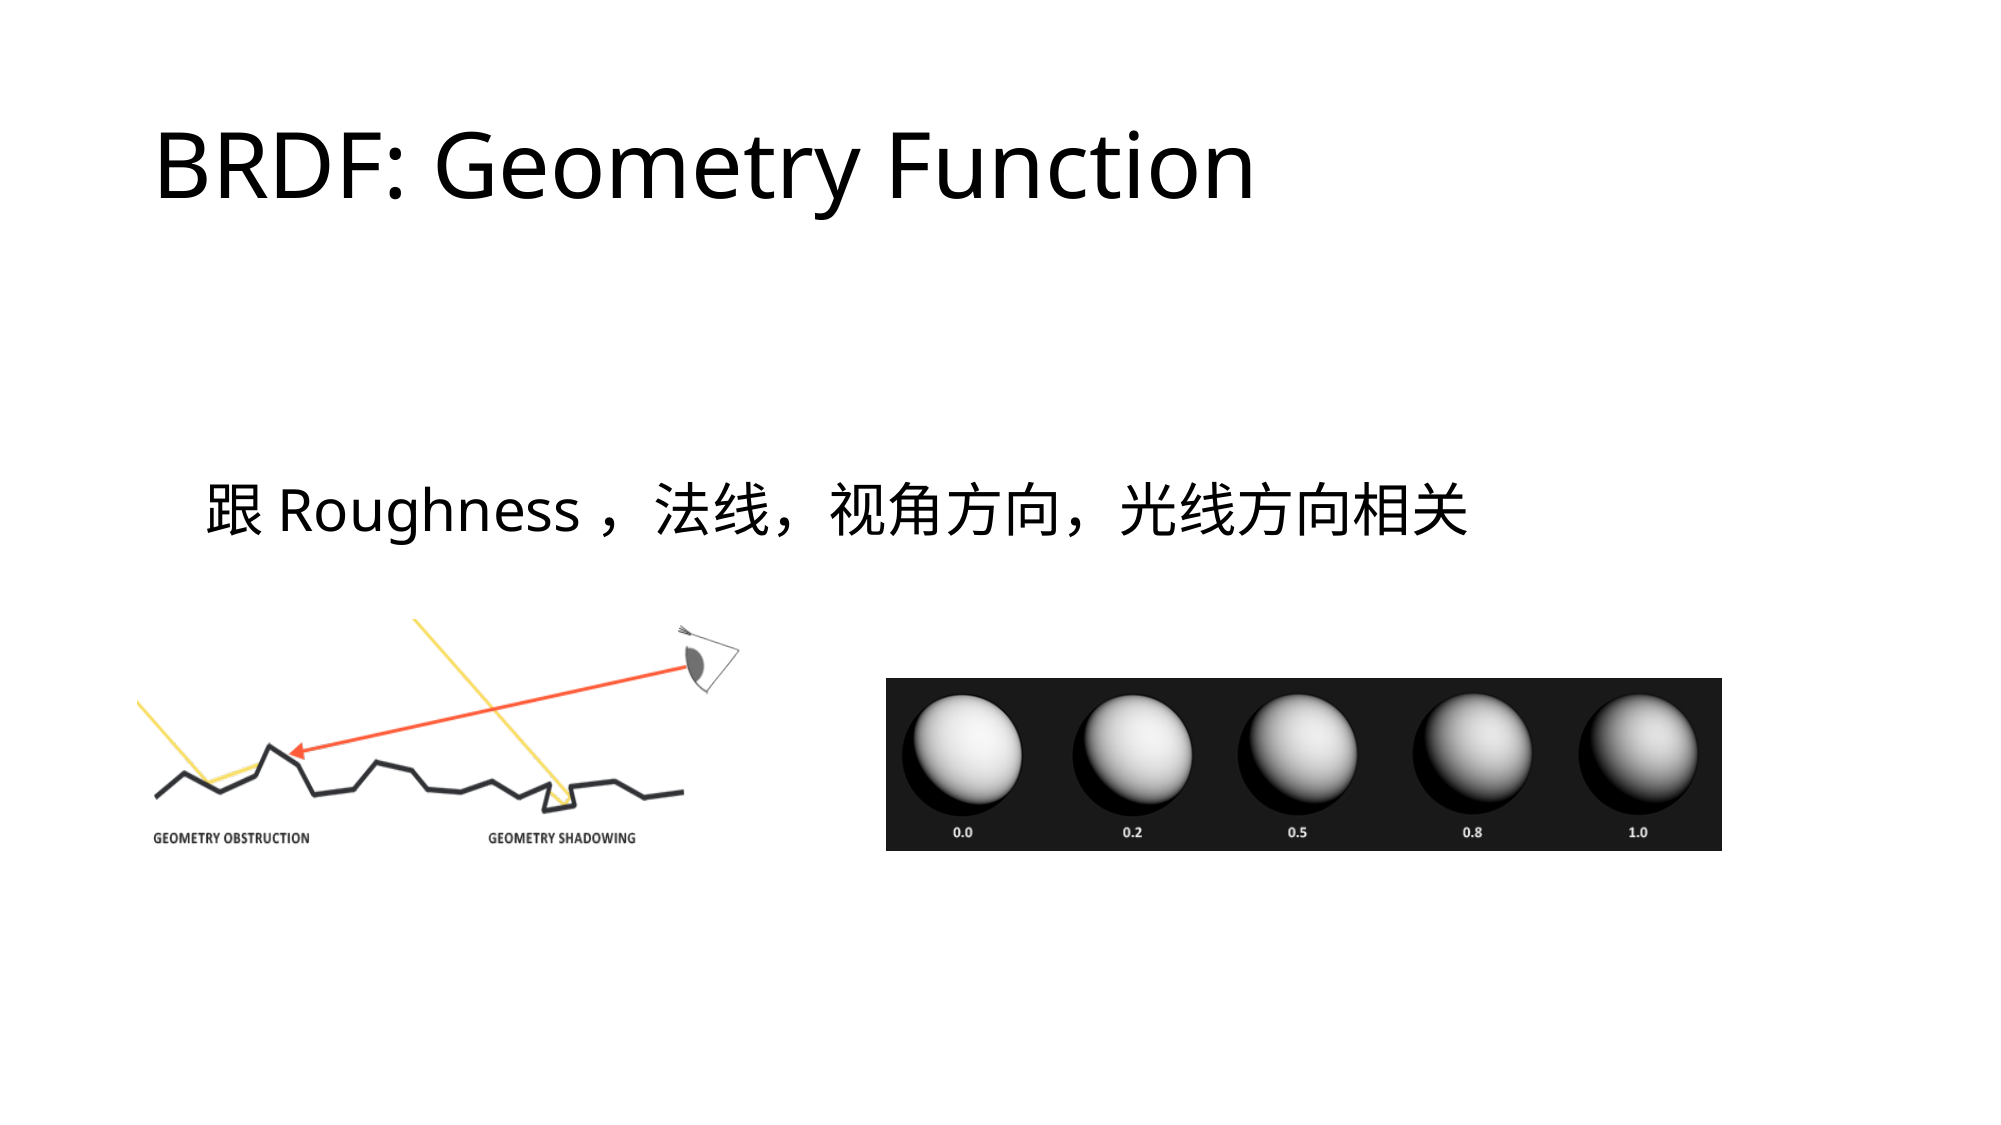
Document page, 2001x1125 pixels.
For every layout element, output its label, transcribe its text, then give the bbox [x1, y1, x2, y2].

picture [886, 678, 1722, 851]
picture [137, 619, 746, 851]
title BRDF: Geometry Function [137, 59, 1863, 278]
